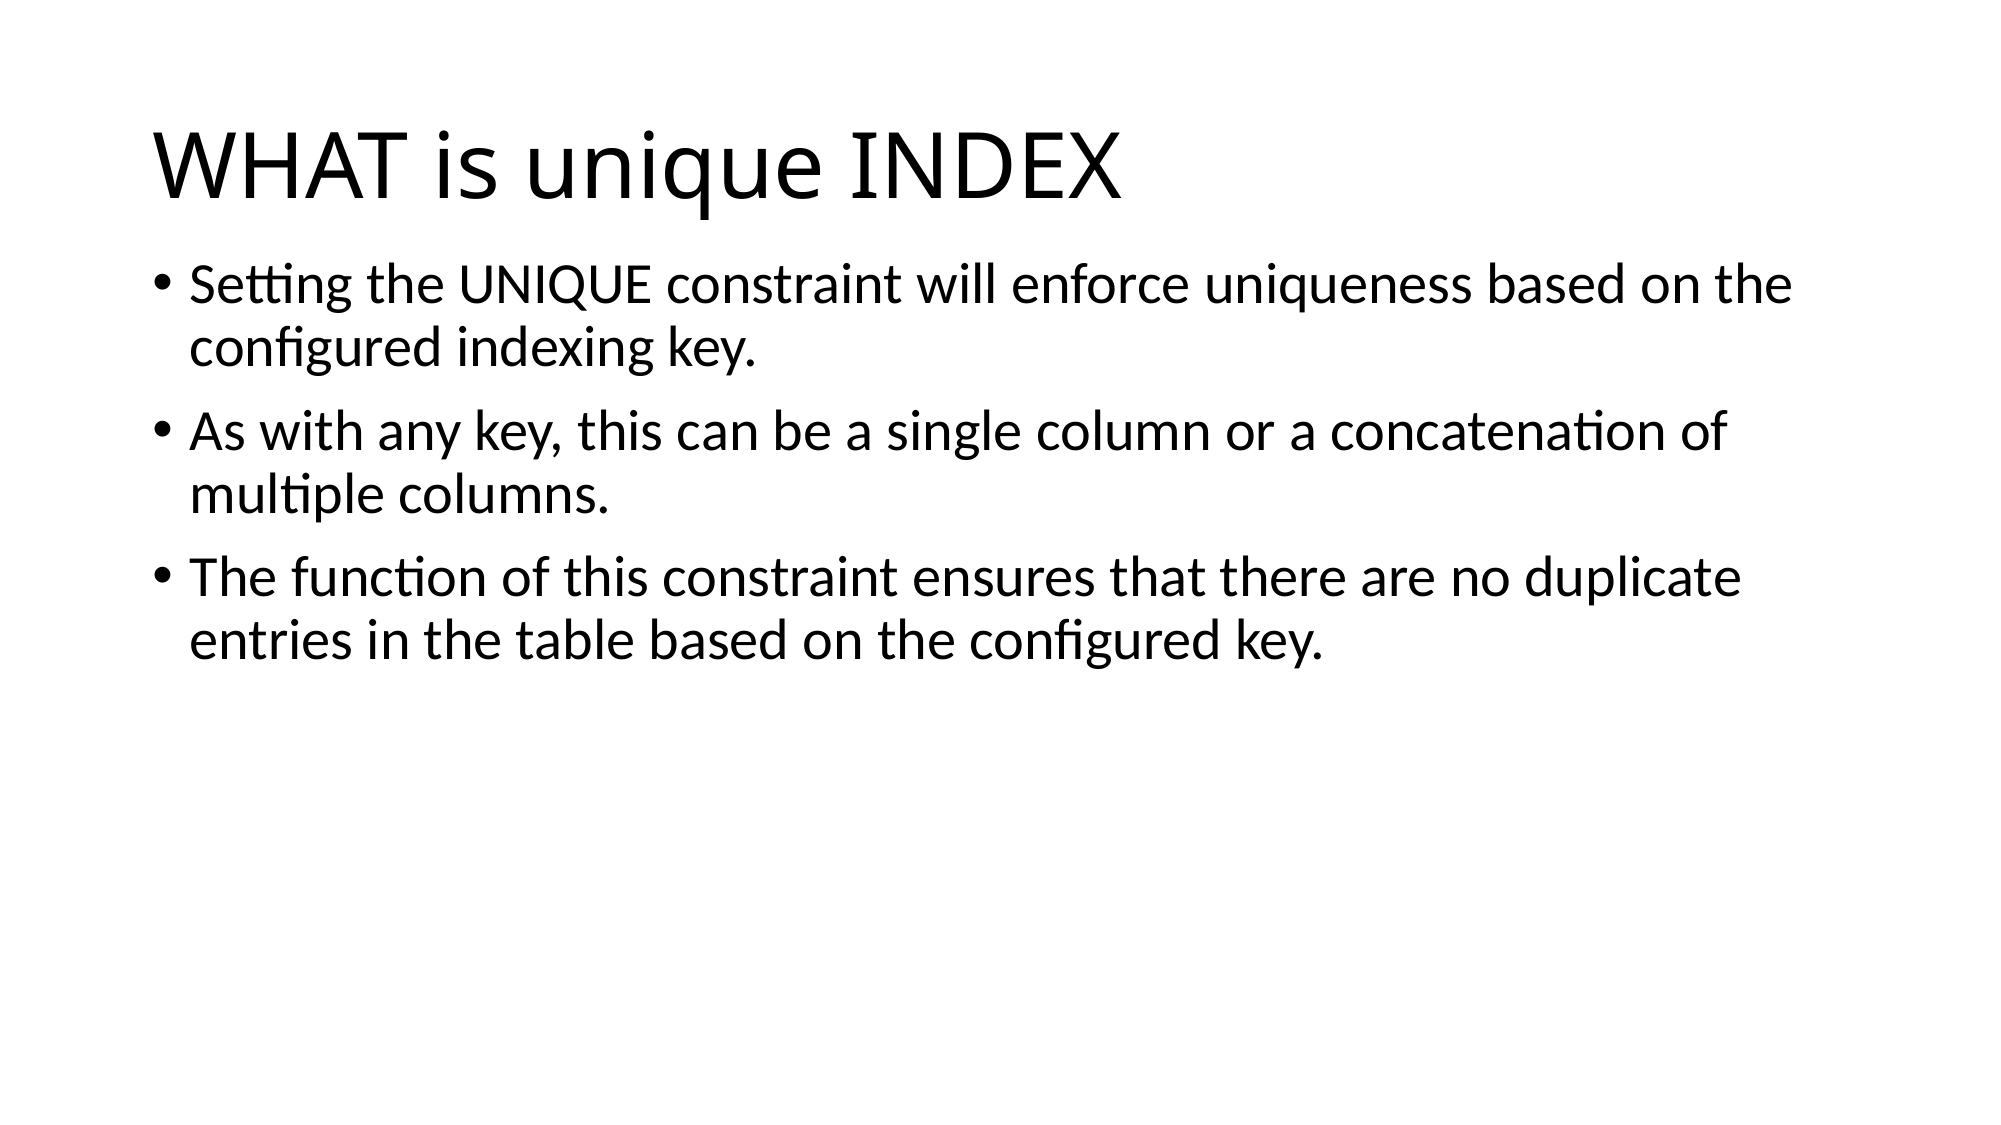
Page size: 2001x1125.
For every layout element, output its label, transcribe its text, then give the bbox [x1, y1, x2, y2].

title WHAT is unique INDEX [137, 59, 1863, 246]
list Setting the UNIQUE constraint will enforce uniqueness based on the configured indexing key. As with any key, this can be a single column or a concatenation of multiple columns. The function of this constraint ensures that there are no duplicate entries in the table based on the configured key. [137, 246, 1863, 960]
